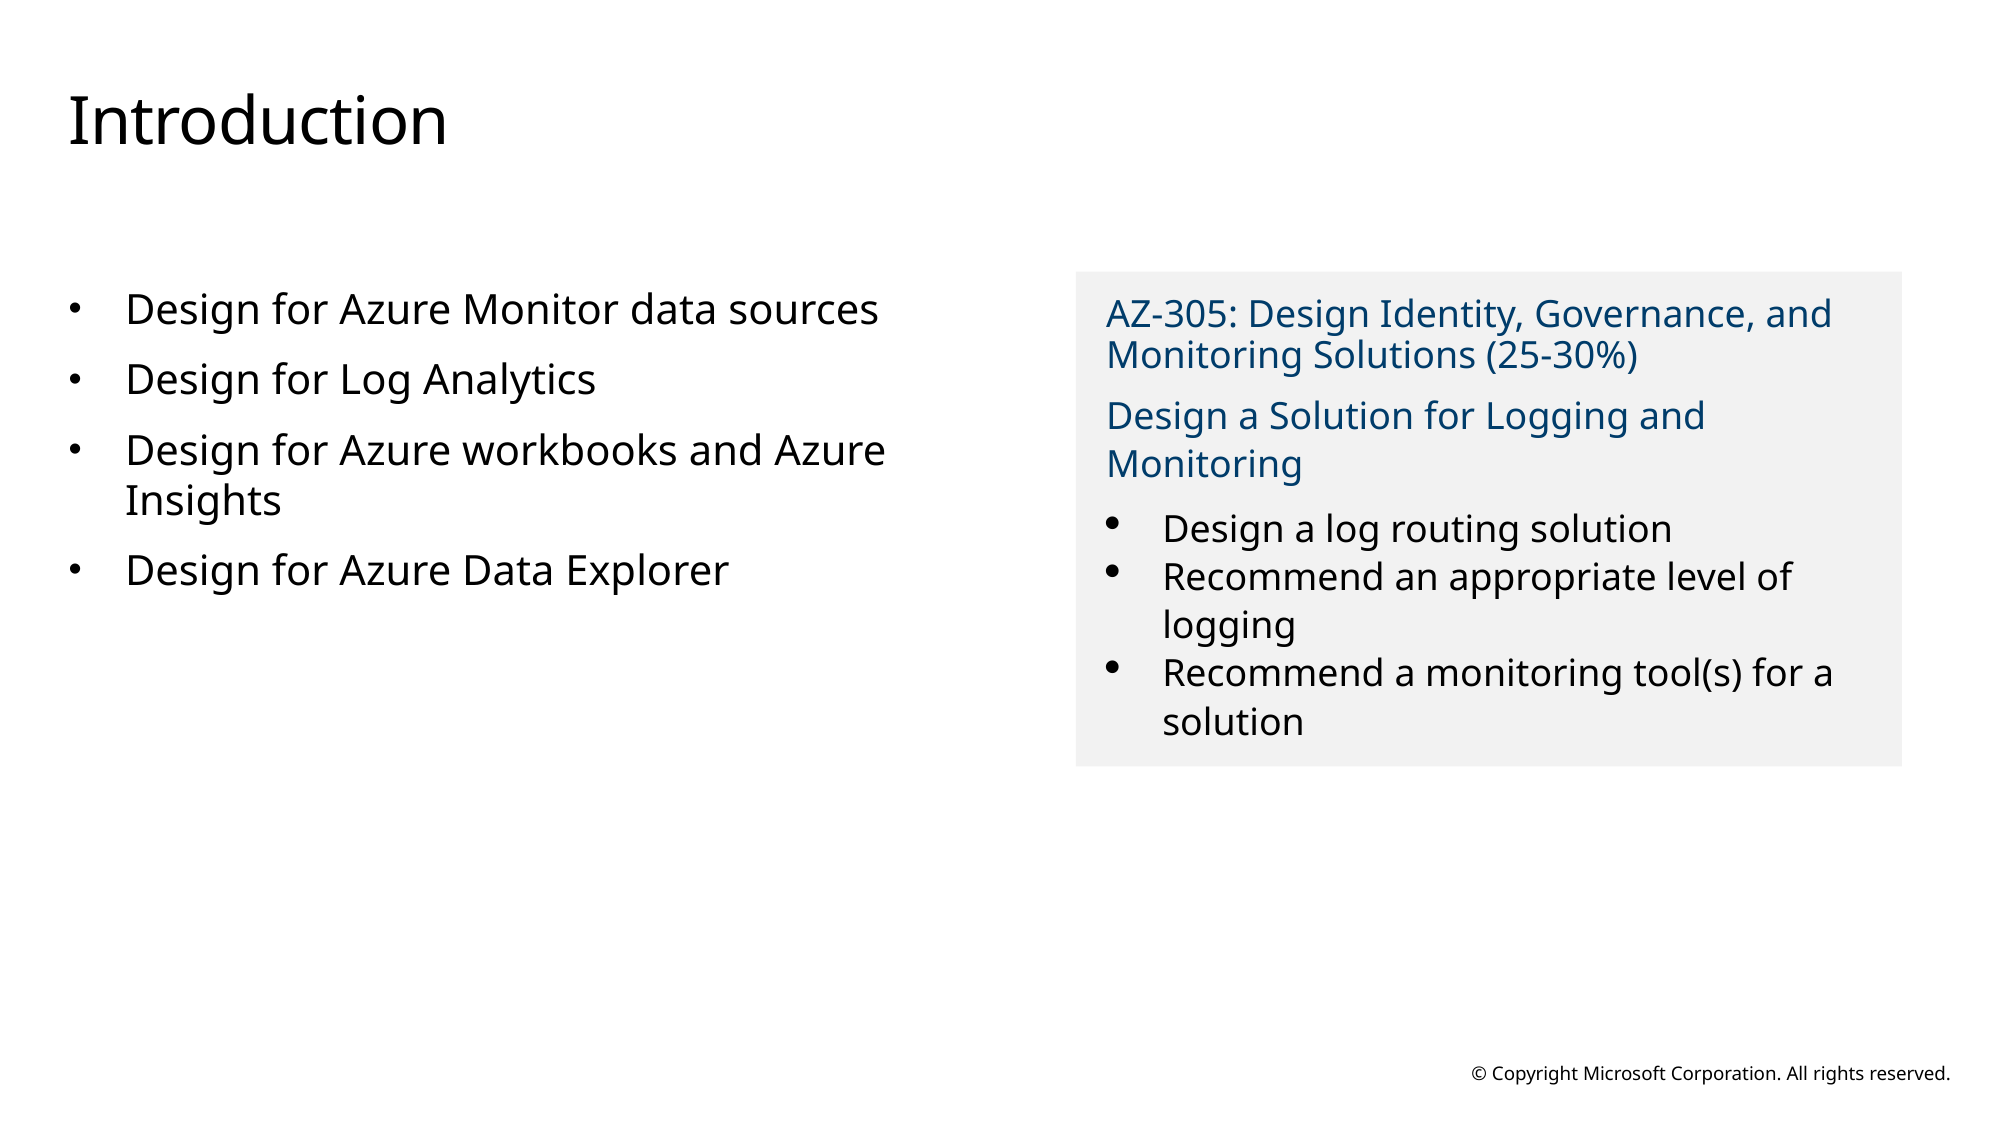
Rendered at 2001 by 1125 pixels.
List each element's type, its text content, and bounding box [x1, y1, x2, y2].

title Introduction [68, 72, 1930, 184]
text_box Design for Azure Monitor data sources Design for Log Analytics Design for Azure workbooks and Azure Insights Design for Azure Data Explorer [68, 282, 958, 916]
text_box AZ-305: Design Identity, Governance, and Monitoring Solutions (25-30%) Design a Solution for Logging and Monitoring Design a log routing solution Recommend an appropriate level of logging Recommend a monitoring tool(s) for a solution [1075, 271, 1902, 767]
